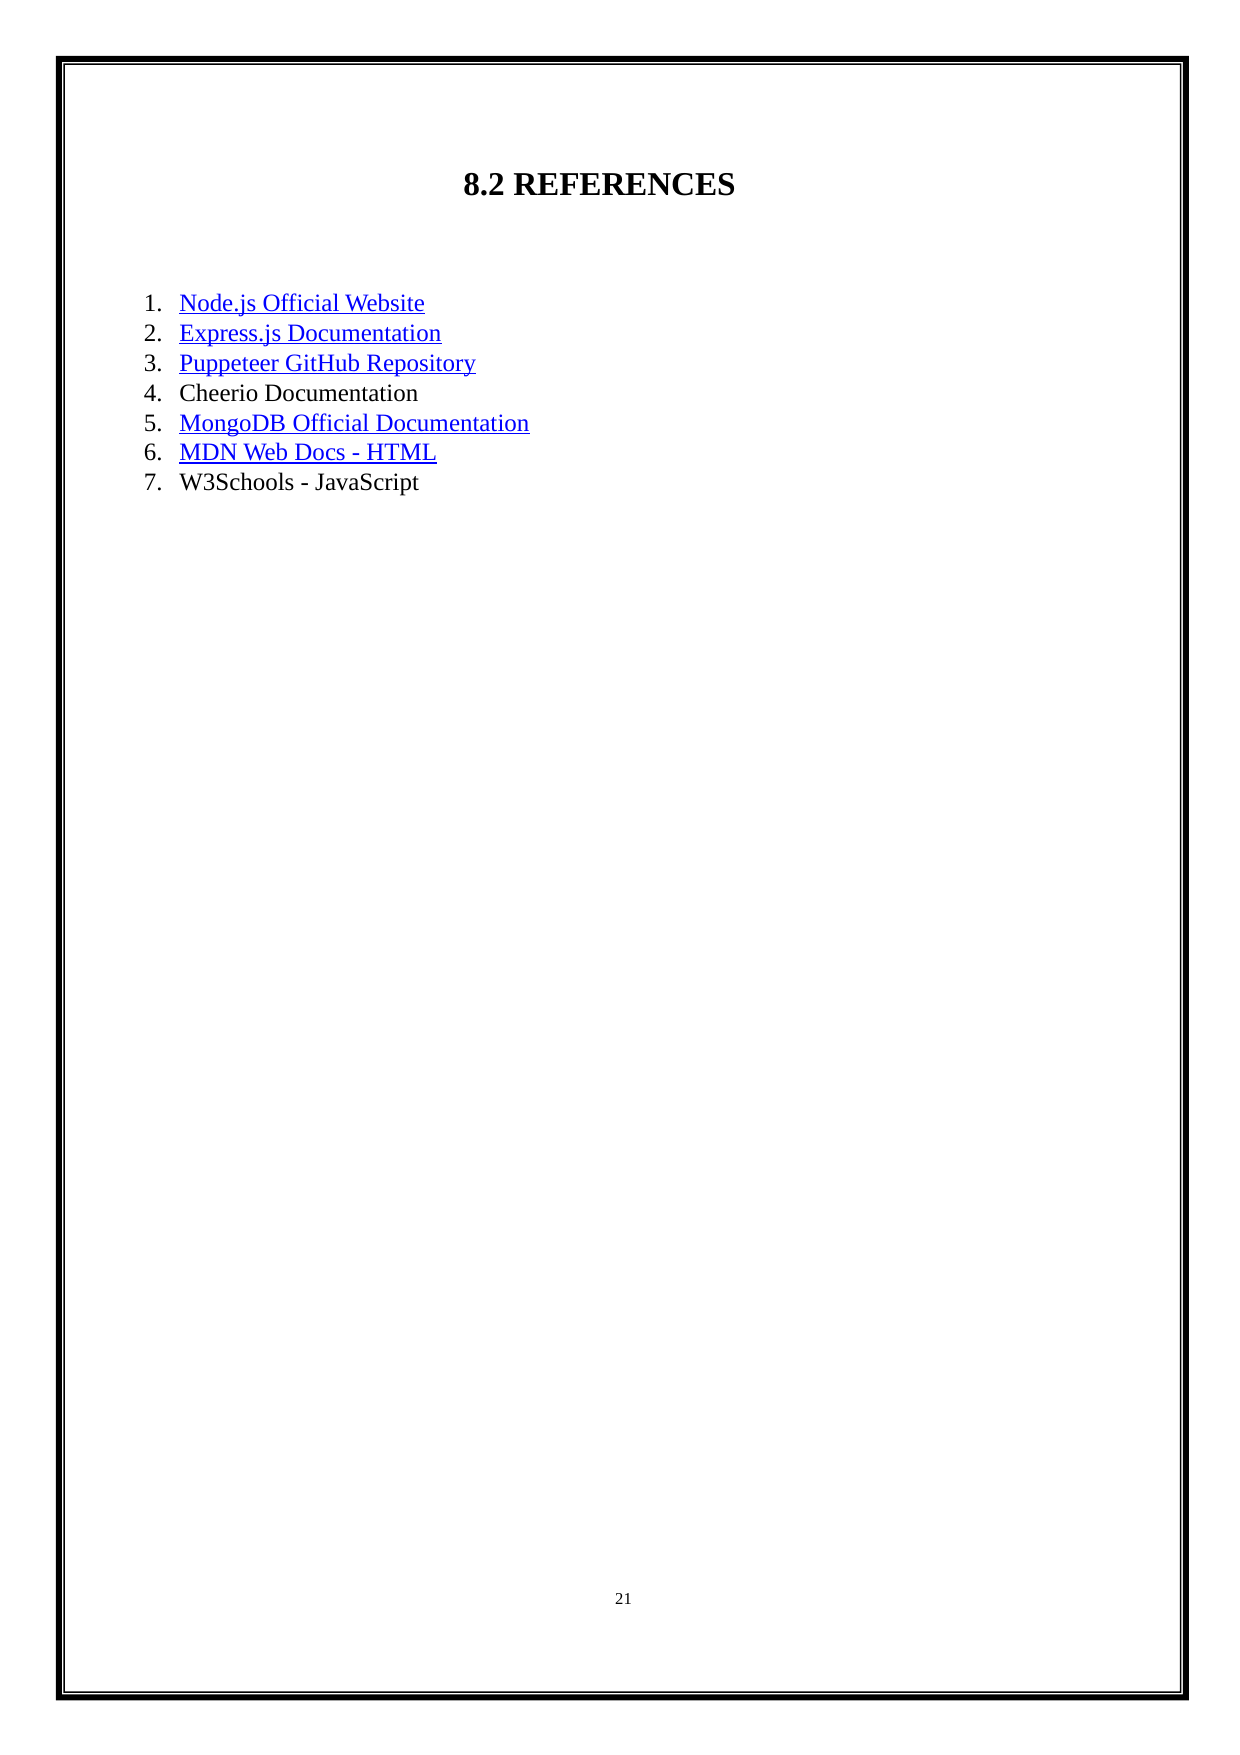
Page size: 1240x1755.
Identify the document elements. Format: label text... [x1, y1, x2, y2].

text_box [55, 55, 1189, 1701]
text_box 21 [608, 1588, 639, 1609]
text_box 8.2 REFERENCES Node.js Official Website Express.js Documentation Puppeteer GitHub Repository Cheerio Documentation MongoDB Official Documentation MDN Web Docs - HTML W3Schools - JavaScript [104, 159, 1138, 496]
